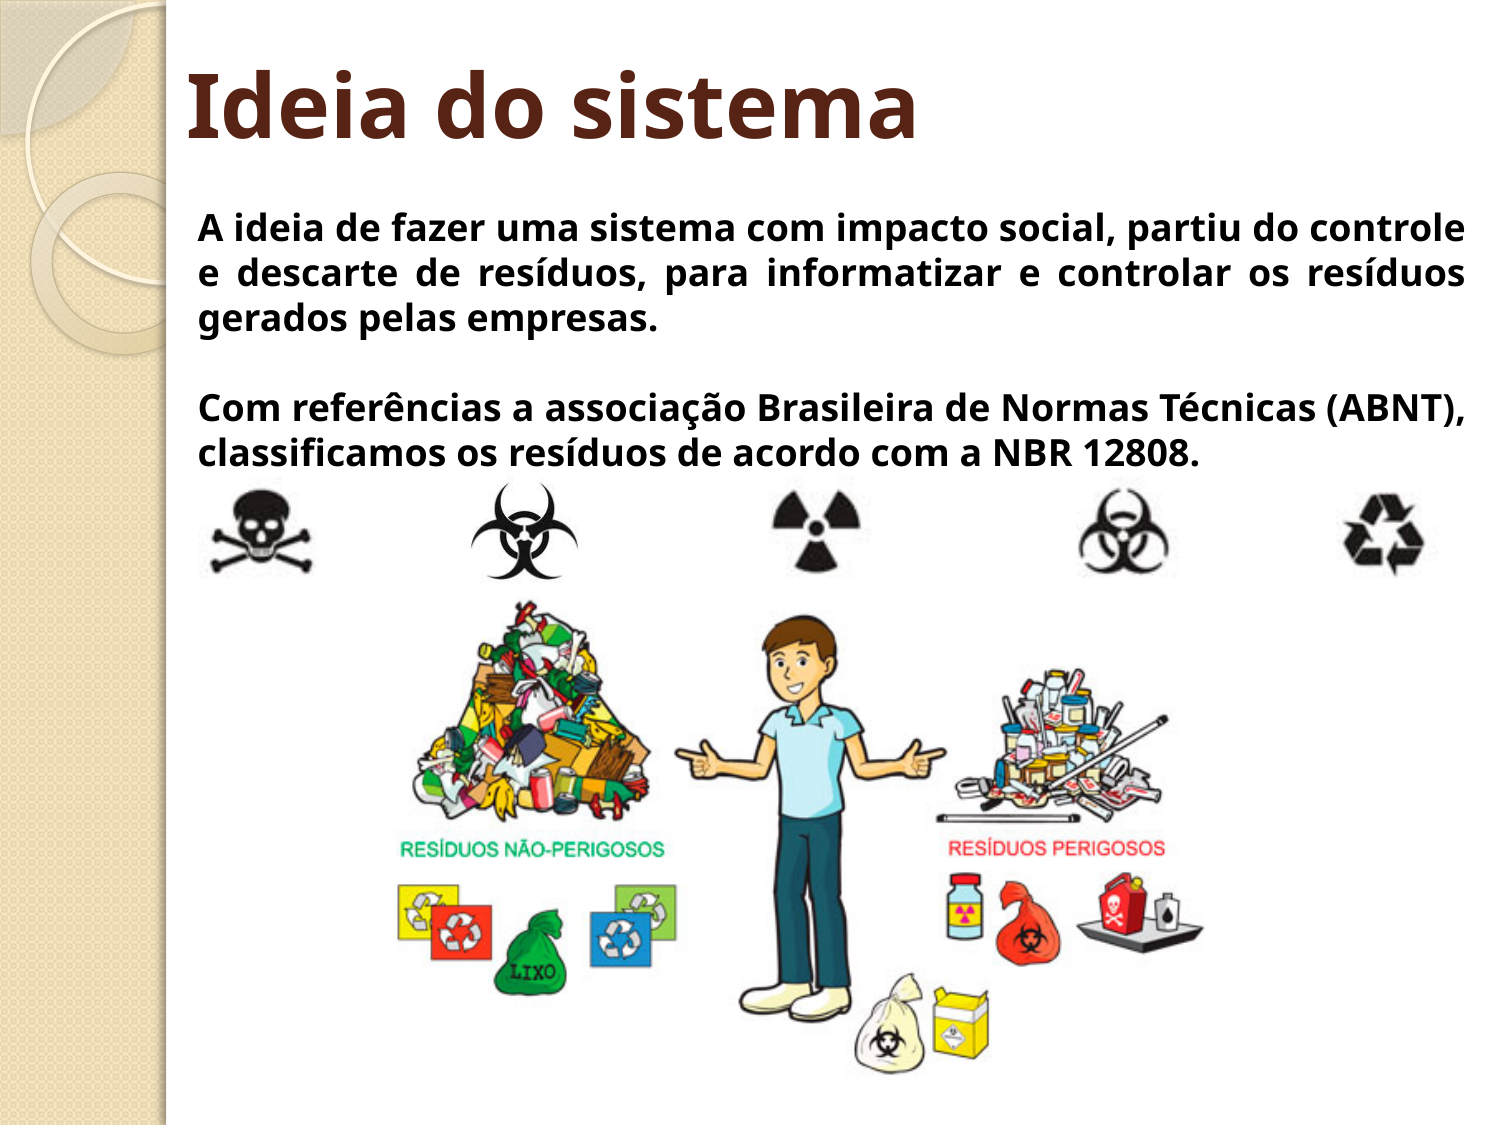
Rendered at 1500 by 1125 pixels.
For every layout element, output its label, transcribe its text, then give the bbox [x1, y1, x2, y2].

picture [1319, 476, 1448, 587]
picture [464, 476, 585, 587]
picture [1060, 476, 1188, 587]
title Ideia do sistema [171, 8, 1500, 197]
text_box A ideia de fazer uma sistema com impacto social, partiu do controle e descarte de resíduos, para informatizar e controlar os resíduos gerados pelas empresas. Com referências a associação Brasileira de Normas Técnicas (ABNT), classificamos os resíduos de acordo com a NBR 12808. [182, 196, 1483, 481]
picture [752, 476, 881, 587]
picture [197, 476, 325, 587]
picture [383, 597, 1211, 1080]
